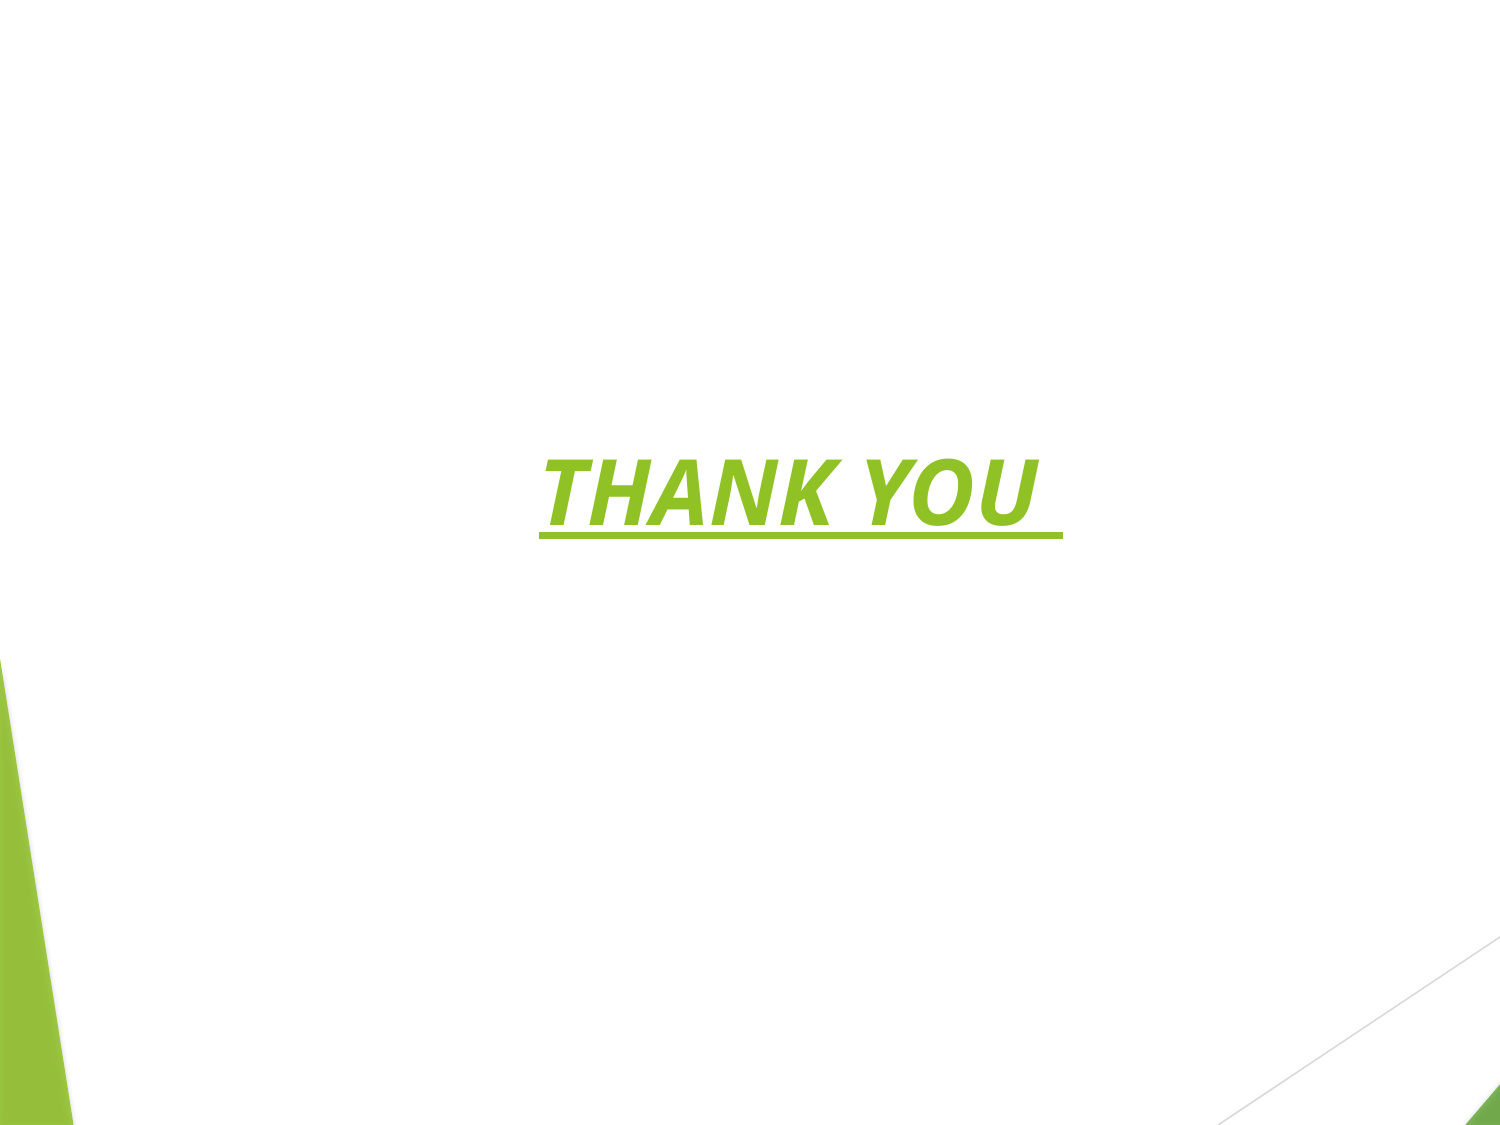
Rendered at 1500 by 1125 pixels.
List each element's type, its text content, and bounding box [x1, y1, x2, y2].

title THANK YOU [524, 425, 1500, 643]
